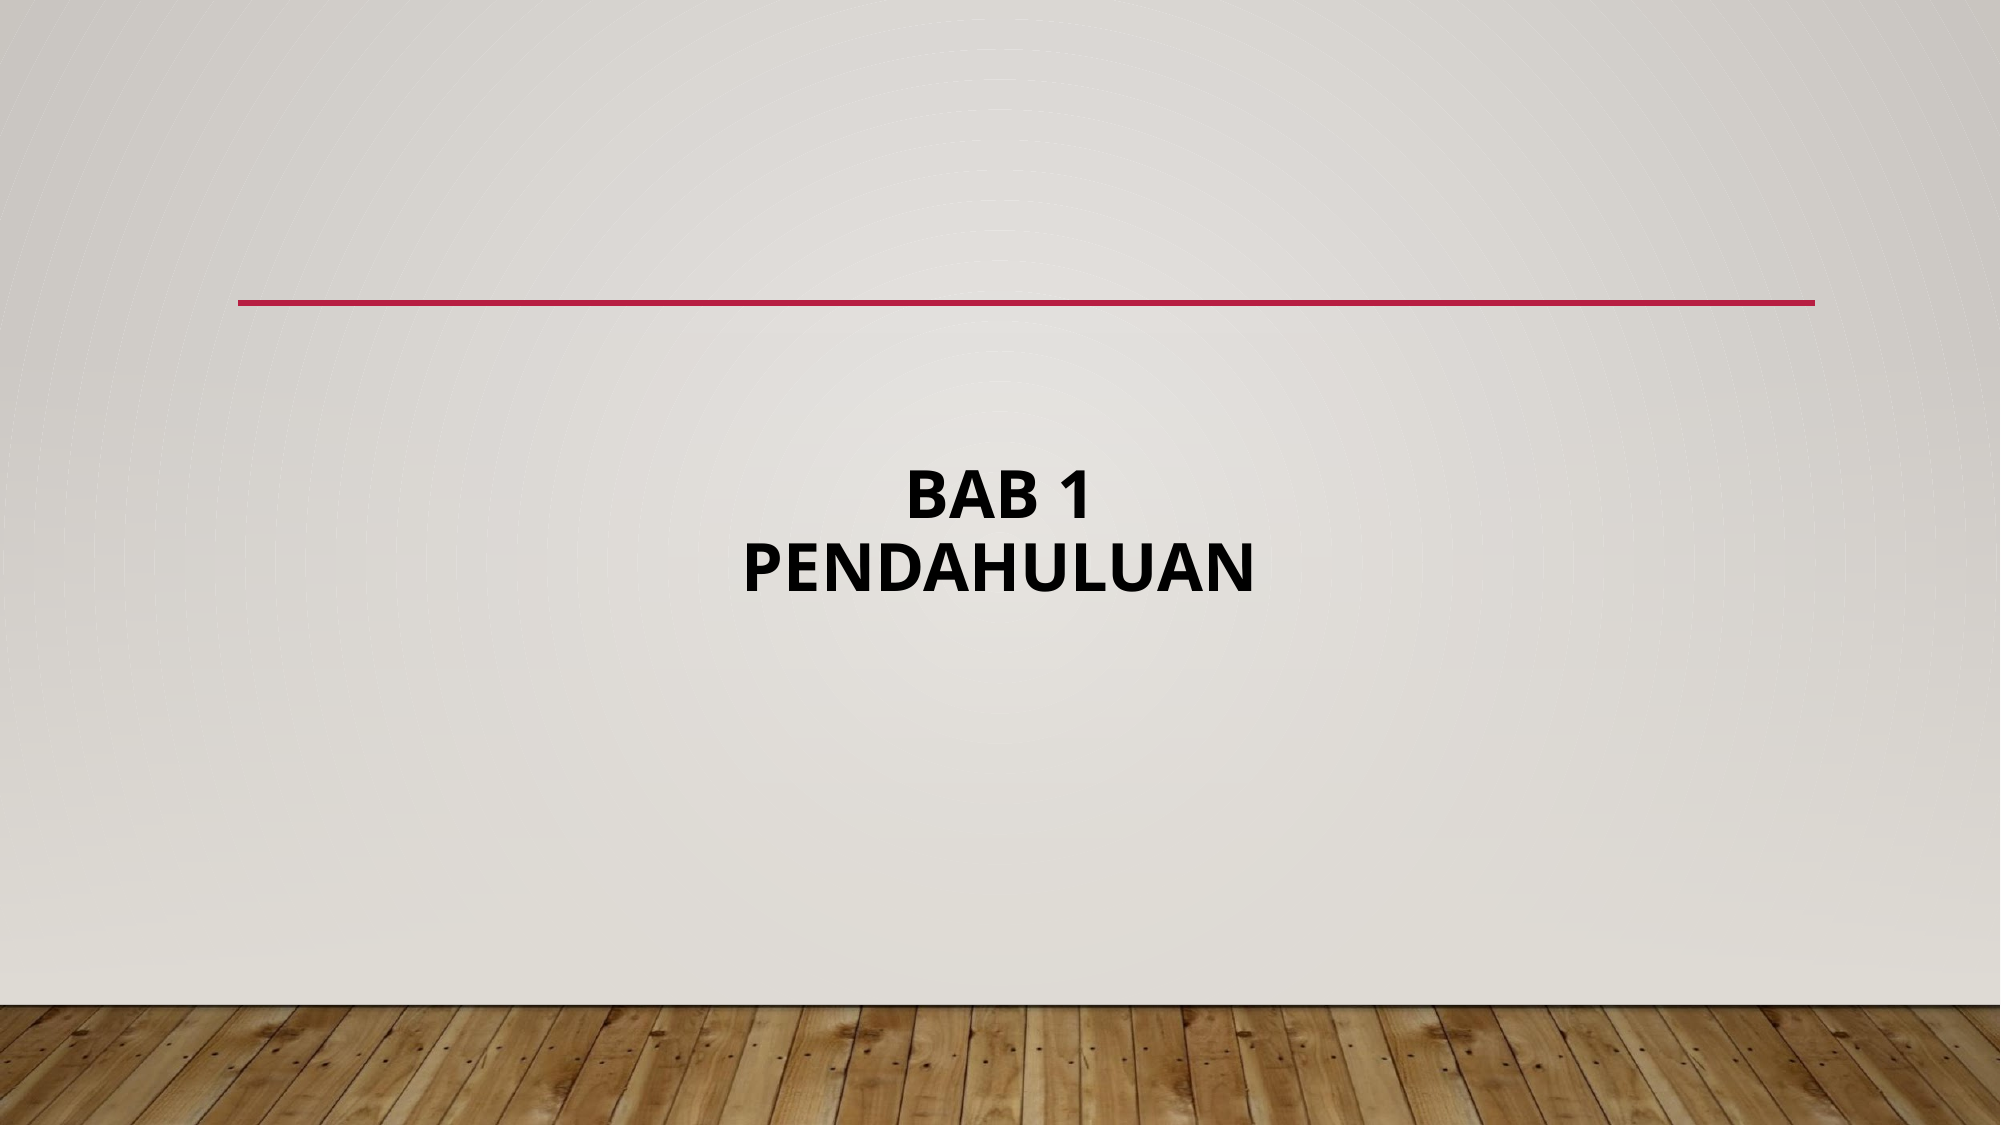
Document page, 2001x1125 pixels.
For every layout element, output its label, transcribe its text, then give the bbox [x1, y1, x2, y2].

title BAB 1 PENDAHULUAN [137, 453, 1863, 672]
picture [0, 1005, 2000, 1125]
